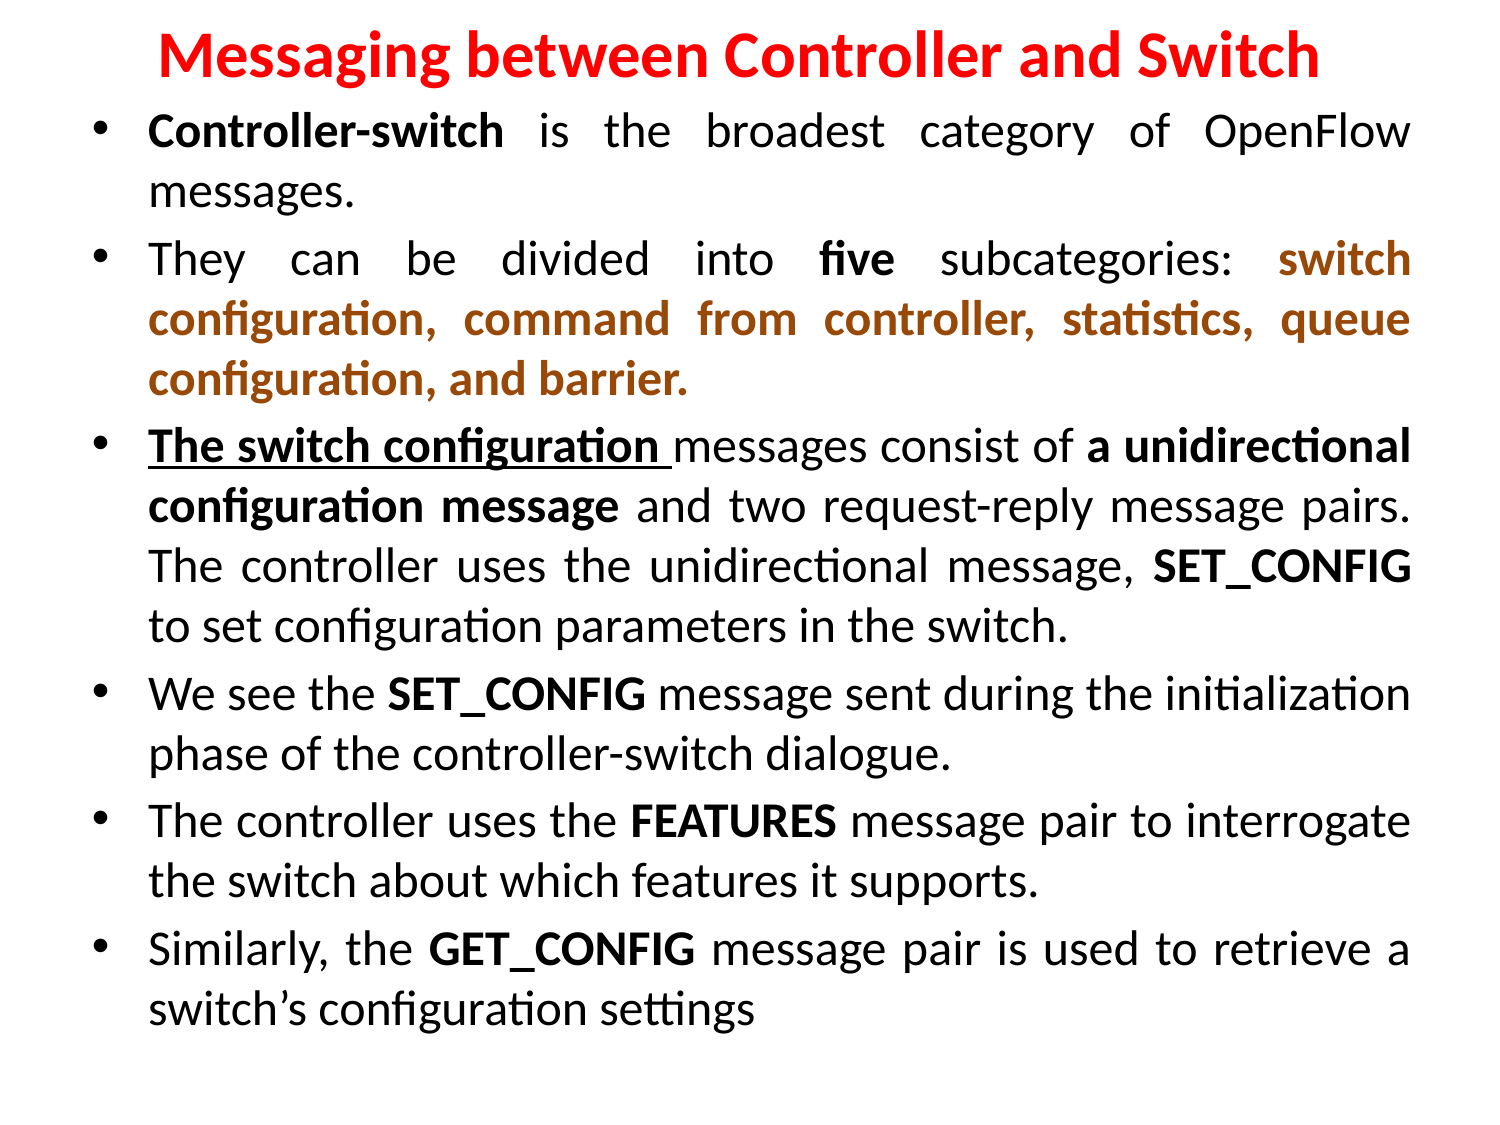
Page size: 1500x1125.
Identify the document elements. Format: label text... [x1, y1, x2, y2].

list Controller-switch is the broadest category of OpenFlow messages. They can be divided into five subcategories: switch configuration, command from controller, statistics, queue configuration, and barrier. The switch configuration messages consist of a unidirectional configuration message and two request-reply message pairs. The controller uses the unidirectional message, SET_CONFIG to set configuration parameters in the switch. We see the SET_CONFIG message sent during the initialization phase of the controller-switch dialogue. The controller uses the FEATURES message pair to interrogate the switch about which features it supports. Similarly, the GET_CONFIG message pair is used to retrieve a switch’s configuration settings [76, 90, 1427, 1035]
title Messaging between Controller and Switch [64, 0, 1415, 102]
